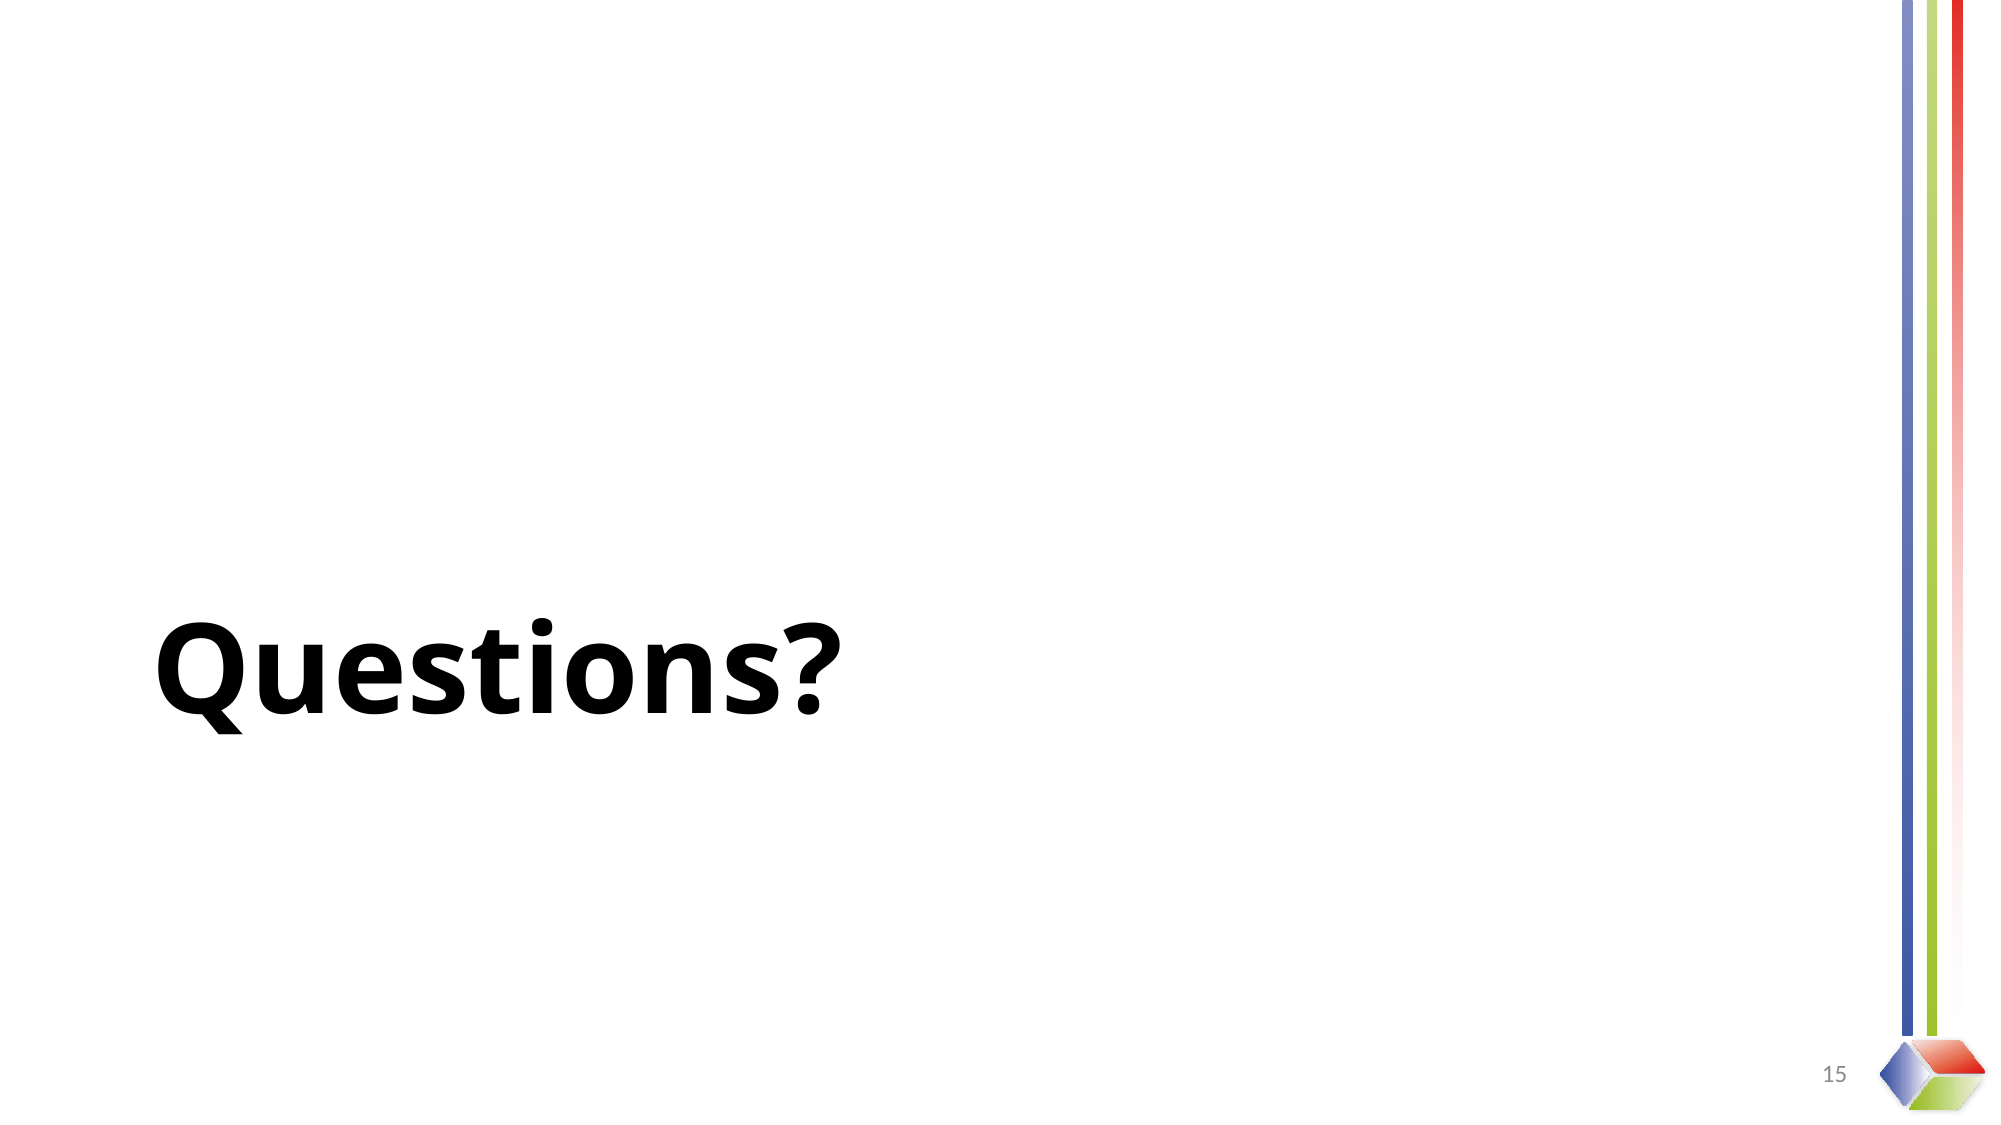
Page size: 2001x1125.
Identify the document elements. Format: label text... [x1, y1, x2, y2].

picture [1880, 1040, 1985, 1110]
slide_number 15 [1412, 1042, 1863, 1103]
title Questions? [136, 280, 1862, 749]
